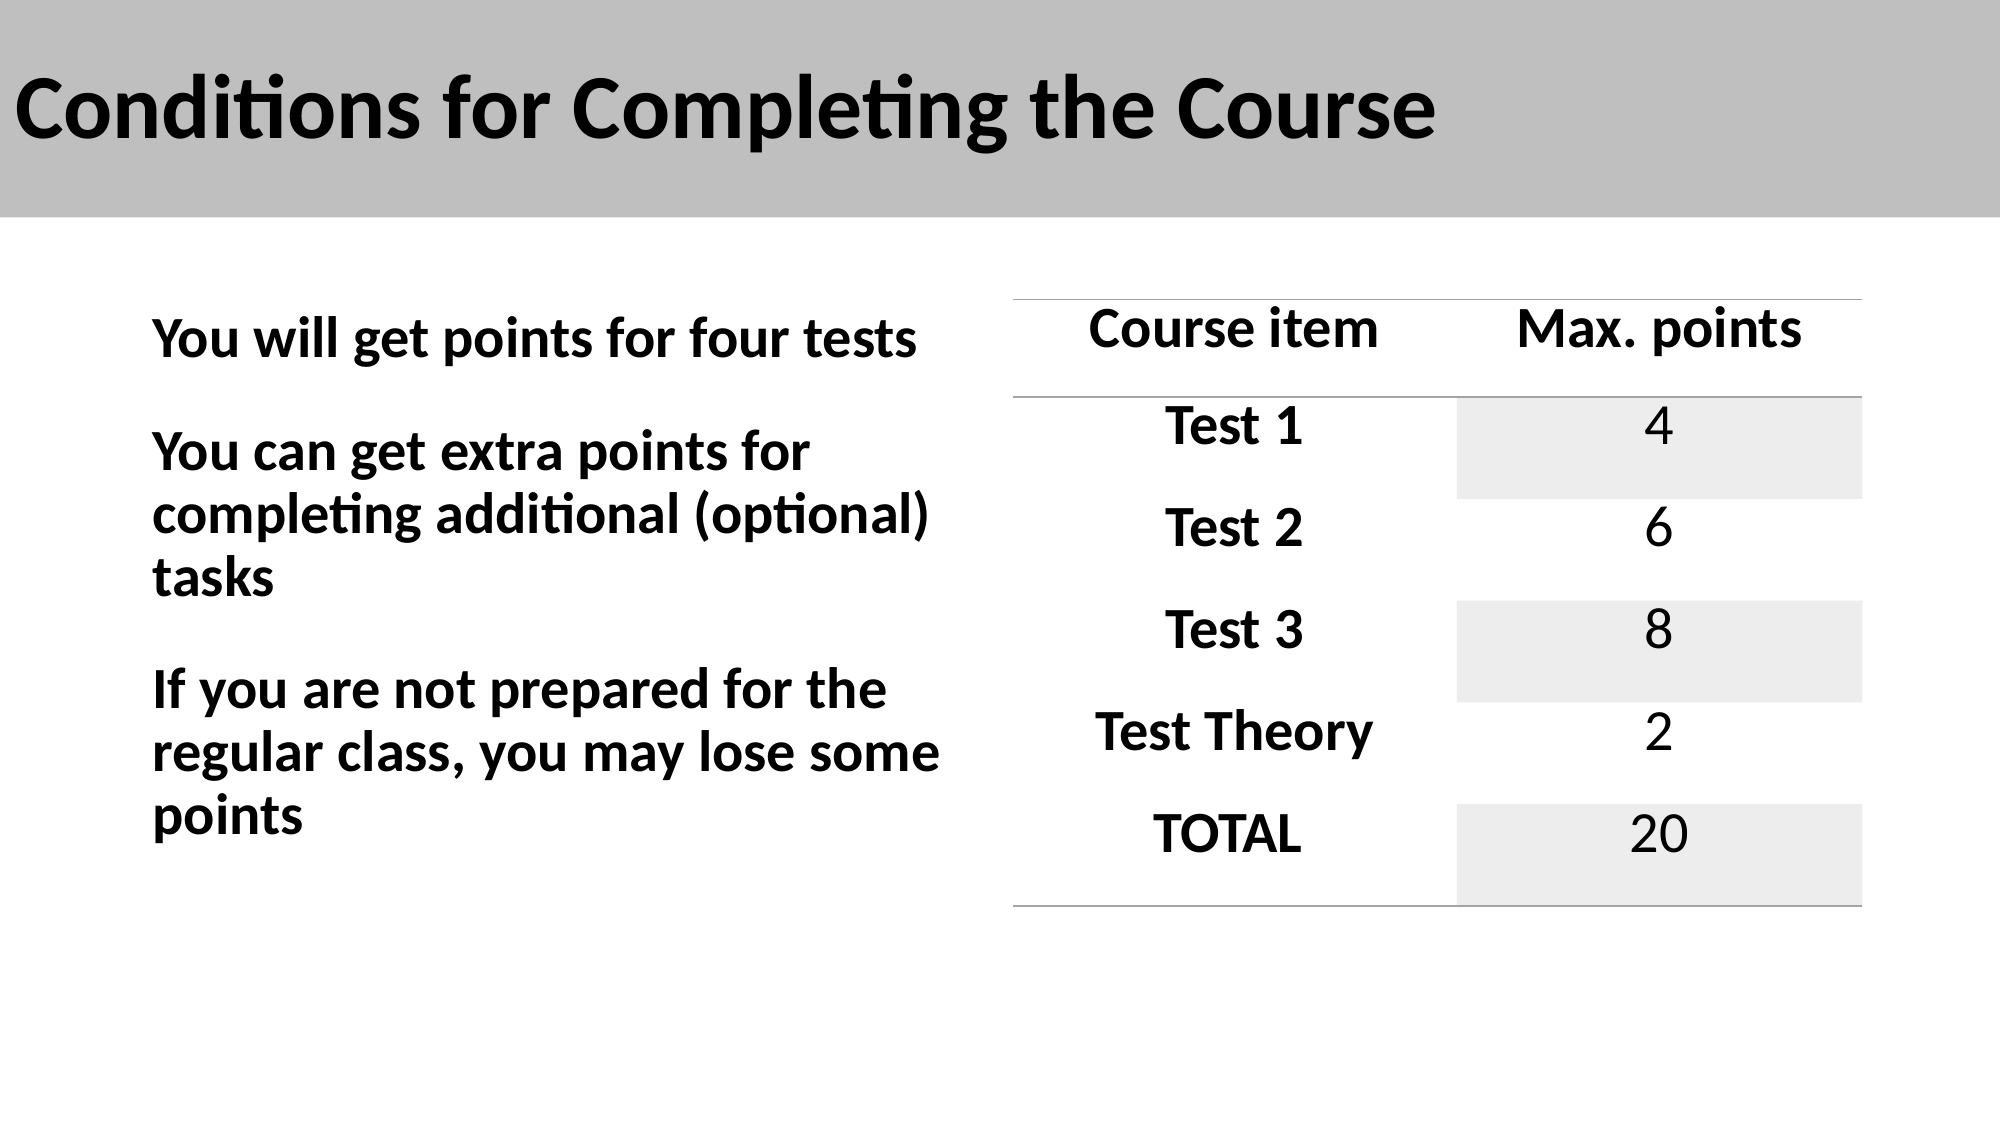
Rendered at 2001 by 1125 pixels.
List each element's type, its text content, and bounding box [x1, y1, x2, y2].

list You will get points for four tests You can get extra points for completing additional (optional) tasks If you are not prepared for the regular class, you may lose some points [137, 299, 988, 1014]
table_cell Test 3 [1013, 601, 1457, 702]
table_cell 2 [1457, 702, 1862, 804]
table_cell Test 2 [1013, 499, 1457, 601]
table_cell 20 [1457, 804, 1862, 905]
table_cell 6 [1457, 499, 1862, 601]
table_cell 4 [1457, 398, 1862, 499]
table_cell Test 1 [1013, 398, 1457, 499]
table_header Max. points [1457, 300, 1862, 396]
table_header Course item [1013, 300, 1457, 396]
table_cell TOTAL [1013, 804, 1457, 905]
table_cell 8 [1457, 601, 1862, 702]
title Conditions for Completing the Course [0, 0, 2000, 218]
table_cell Test Theory [1013, 702, 1457, 804]
